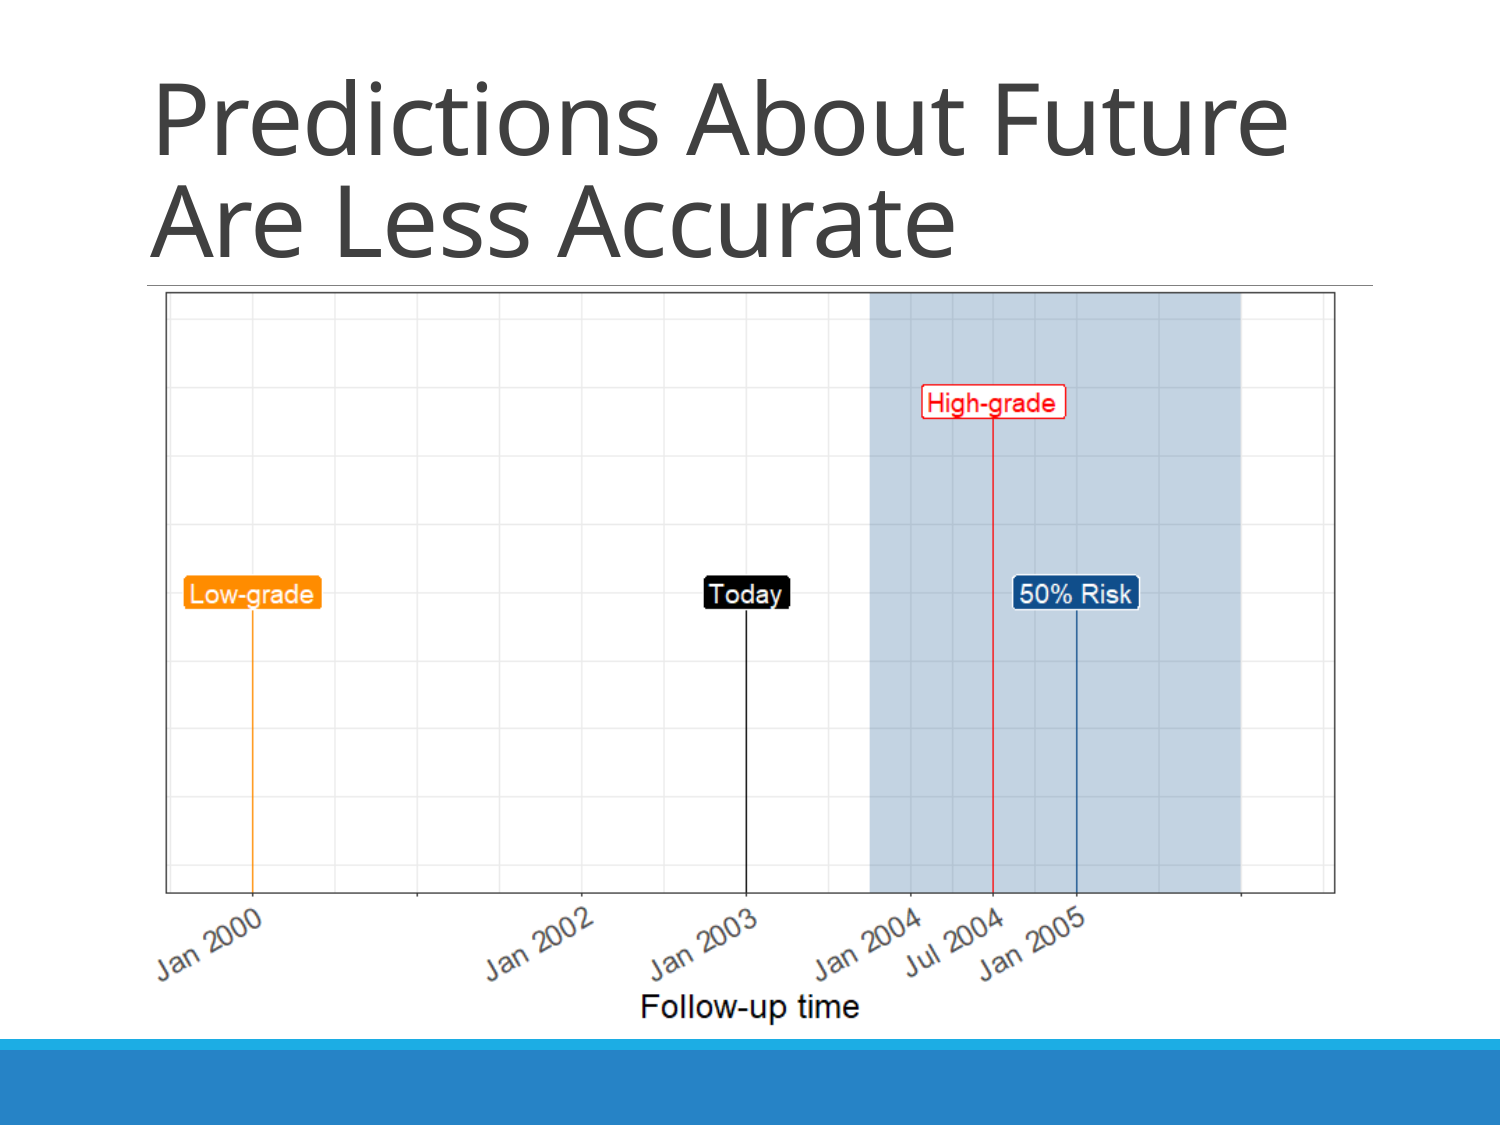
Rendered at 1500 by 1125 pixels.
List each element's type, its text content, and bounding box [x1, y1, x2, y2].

title Predictions About Future Are Less Accurate [135, 47, 1373, 285]
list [155, 288, 1345, 1036]
